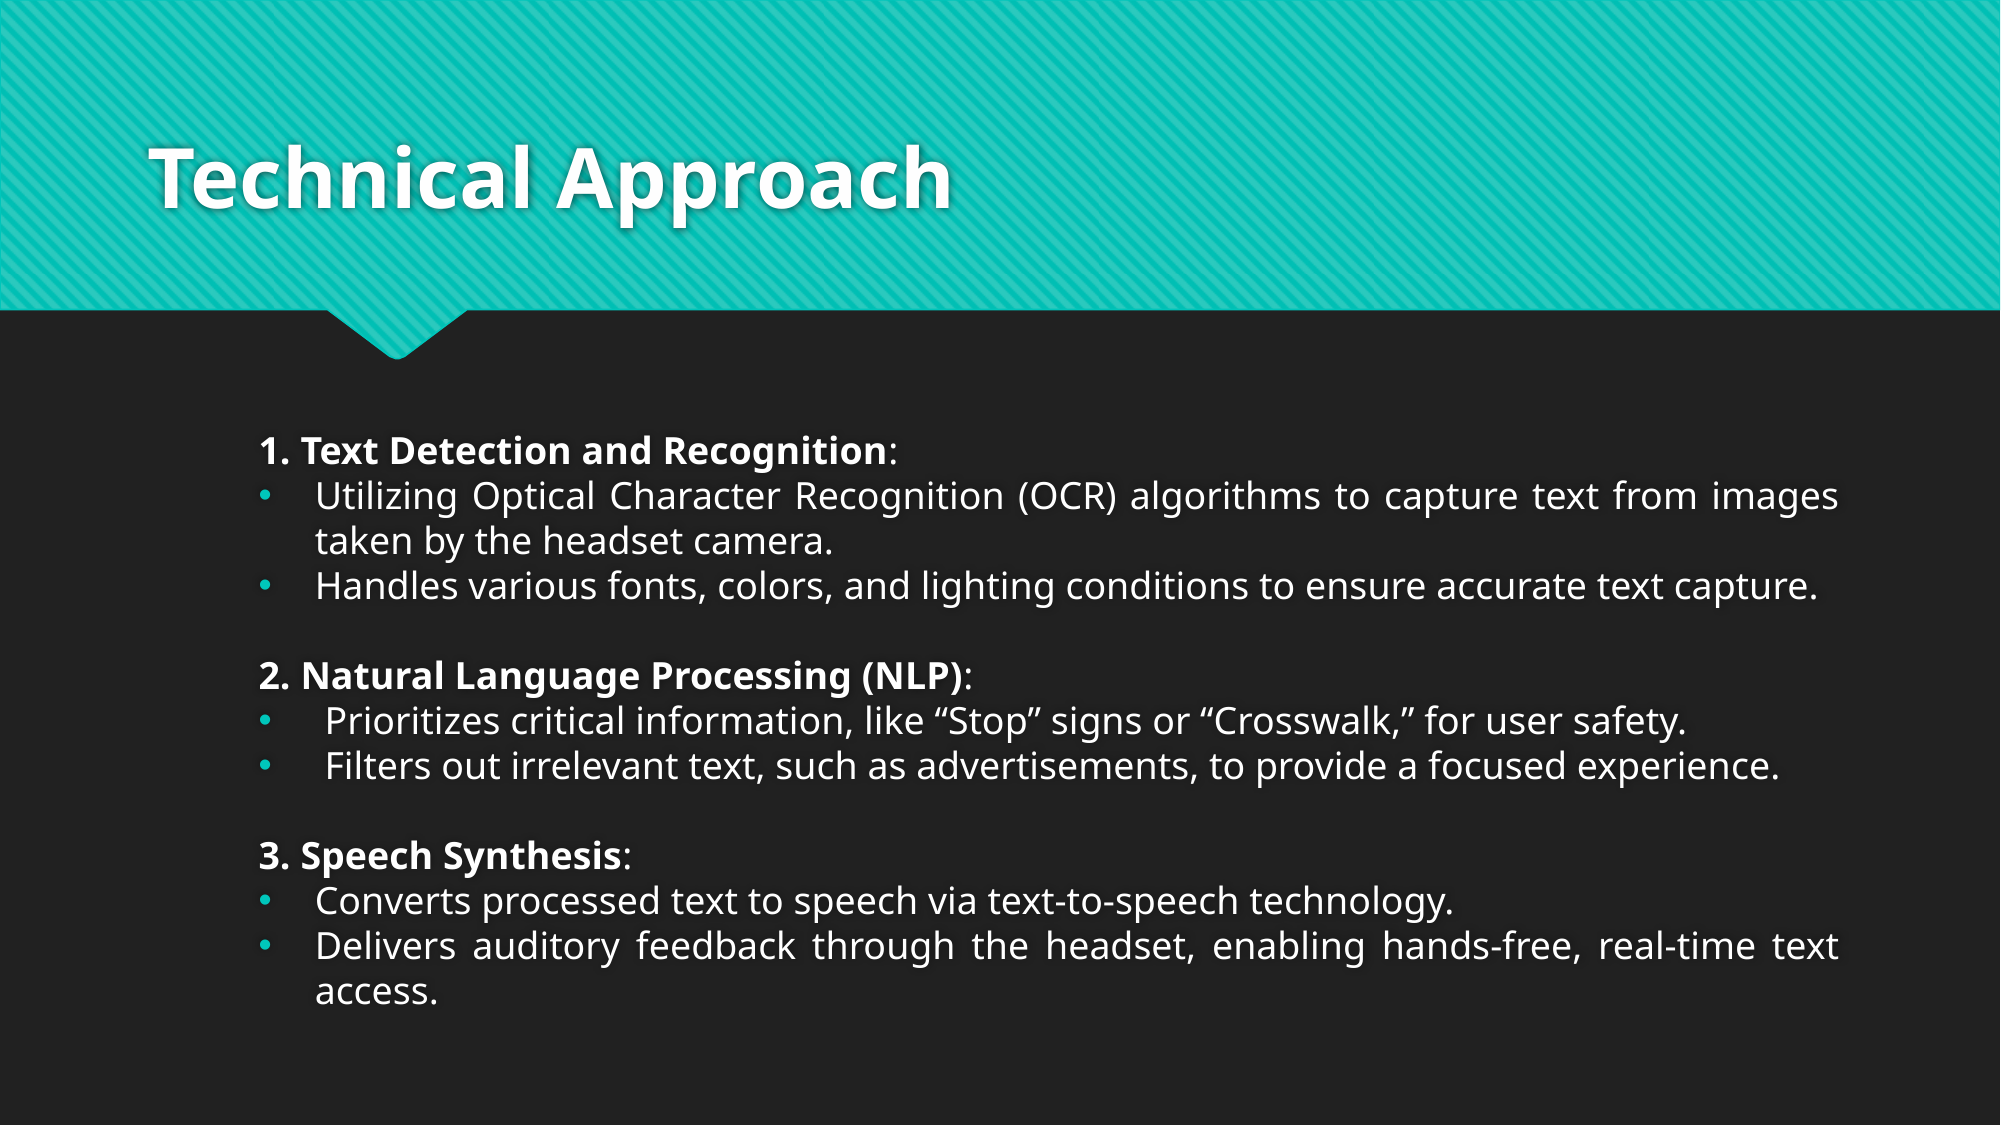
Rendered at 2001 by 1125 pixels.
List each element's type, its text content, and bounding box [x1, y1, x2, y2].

title Technical Approach [132, 73, 1868, 233]
list 1. Text Detection and Recognition: Utilizing Optical Character Recognition (OCR) algorithms to capture text from images taken by the headset camera. Handles various fonts, colors, and lighting conditions to ensure accurate text capture. 2. Natural Language Processing (NLP): Prioritizes critical information, like “Stop” signs or “Crosswalk,” for user safety. Filters out irrelevant text, such as advertisements, to provide a focused experience. 3. Speech Synthesis: Converts processed text to speech via text-to-speech technology. Delivers auditory feedback through the headset, enabling hands-free, real-time text access. [243, 415, 1856, 1068]
